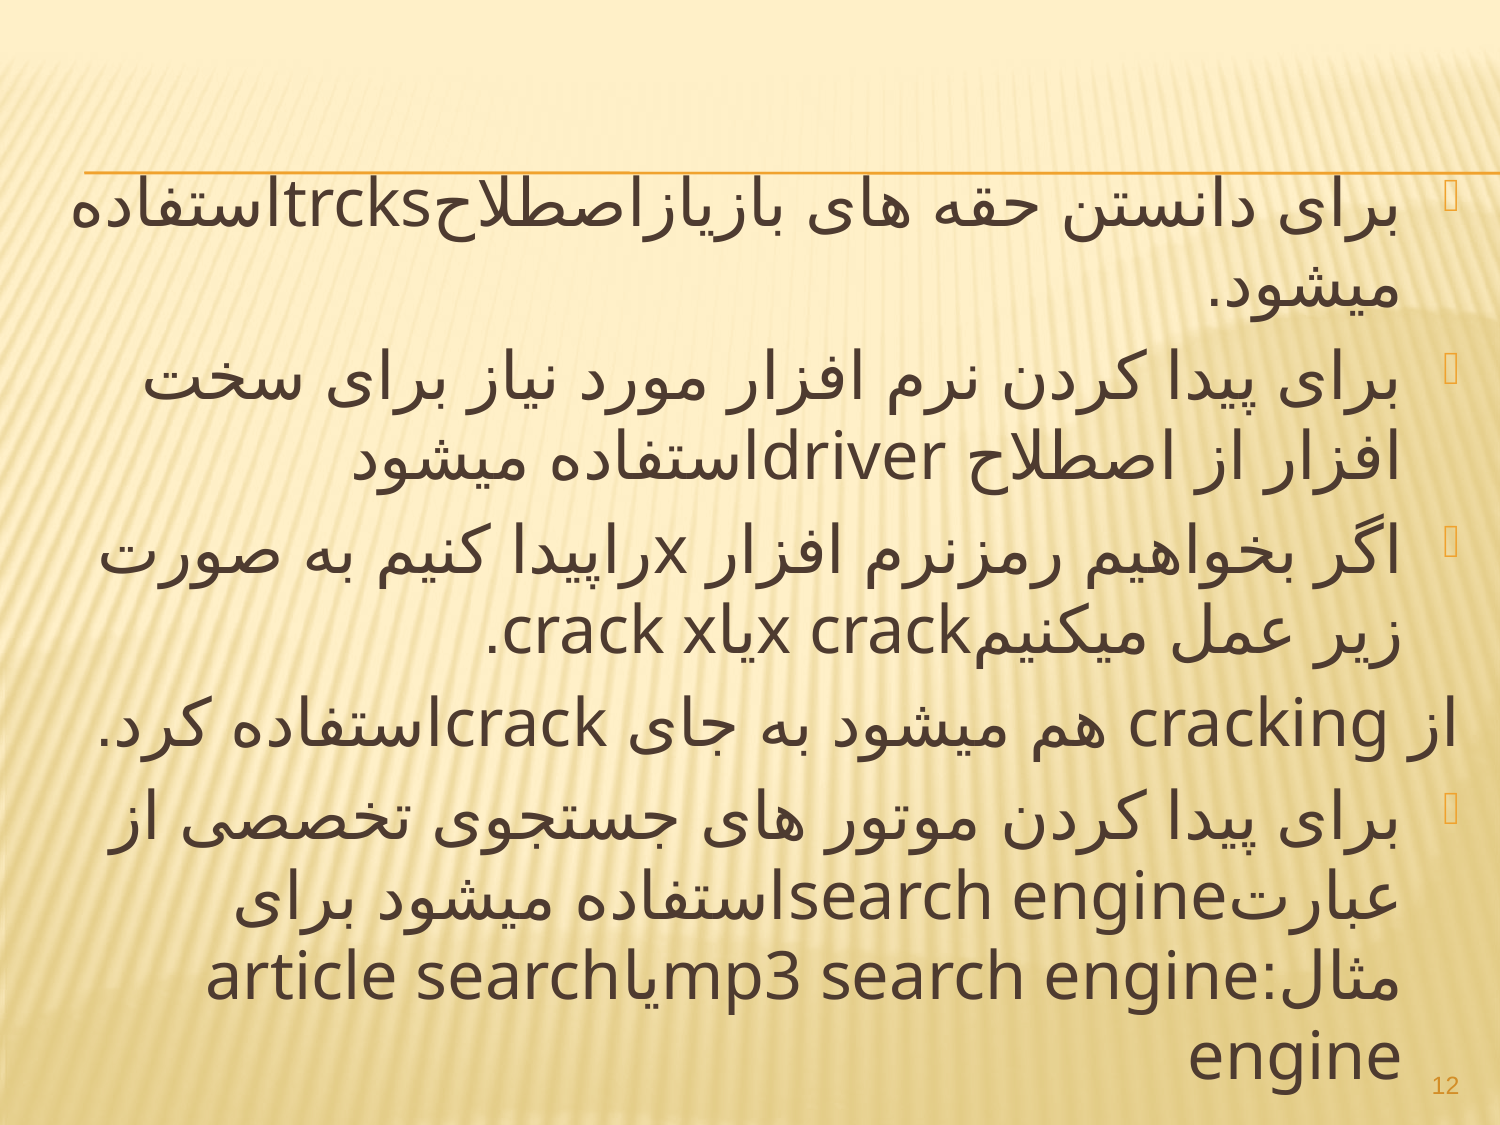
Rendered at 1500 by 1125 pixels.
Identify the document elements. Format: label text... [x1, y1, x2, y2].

slide_number 12 [1350, 1061, 1475, 1103]
list برای دانستن حقه های بازیازاصطلاحtrcksاستفاده میشود. برای پیدا کردن نرم افزار مورد نیاز برای سخت افزار از اصطلاح driverاستفاده میشود اگر بخواهیم رمزنرم افزار xراپیدا کنیم به صورت زیر عمل میکنیمx crackیاcrack x. از cracking هم میشود به جای crackاستفاده کرد. برای پیدا کردن موتور های جستجوی تخصصی از عبارتsearch engineاستفاده میشود برای مثال:mp3 search engineیاarticle search engine [49, 152, 1476, 998]
